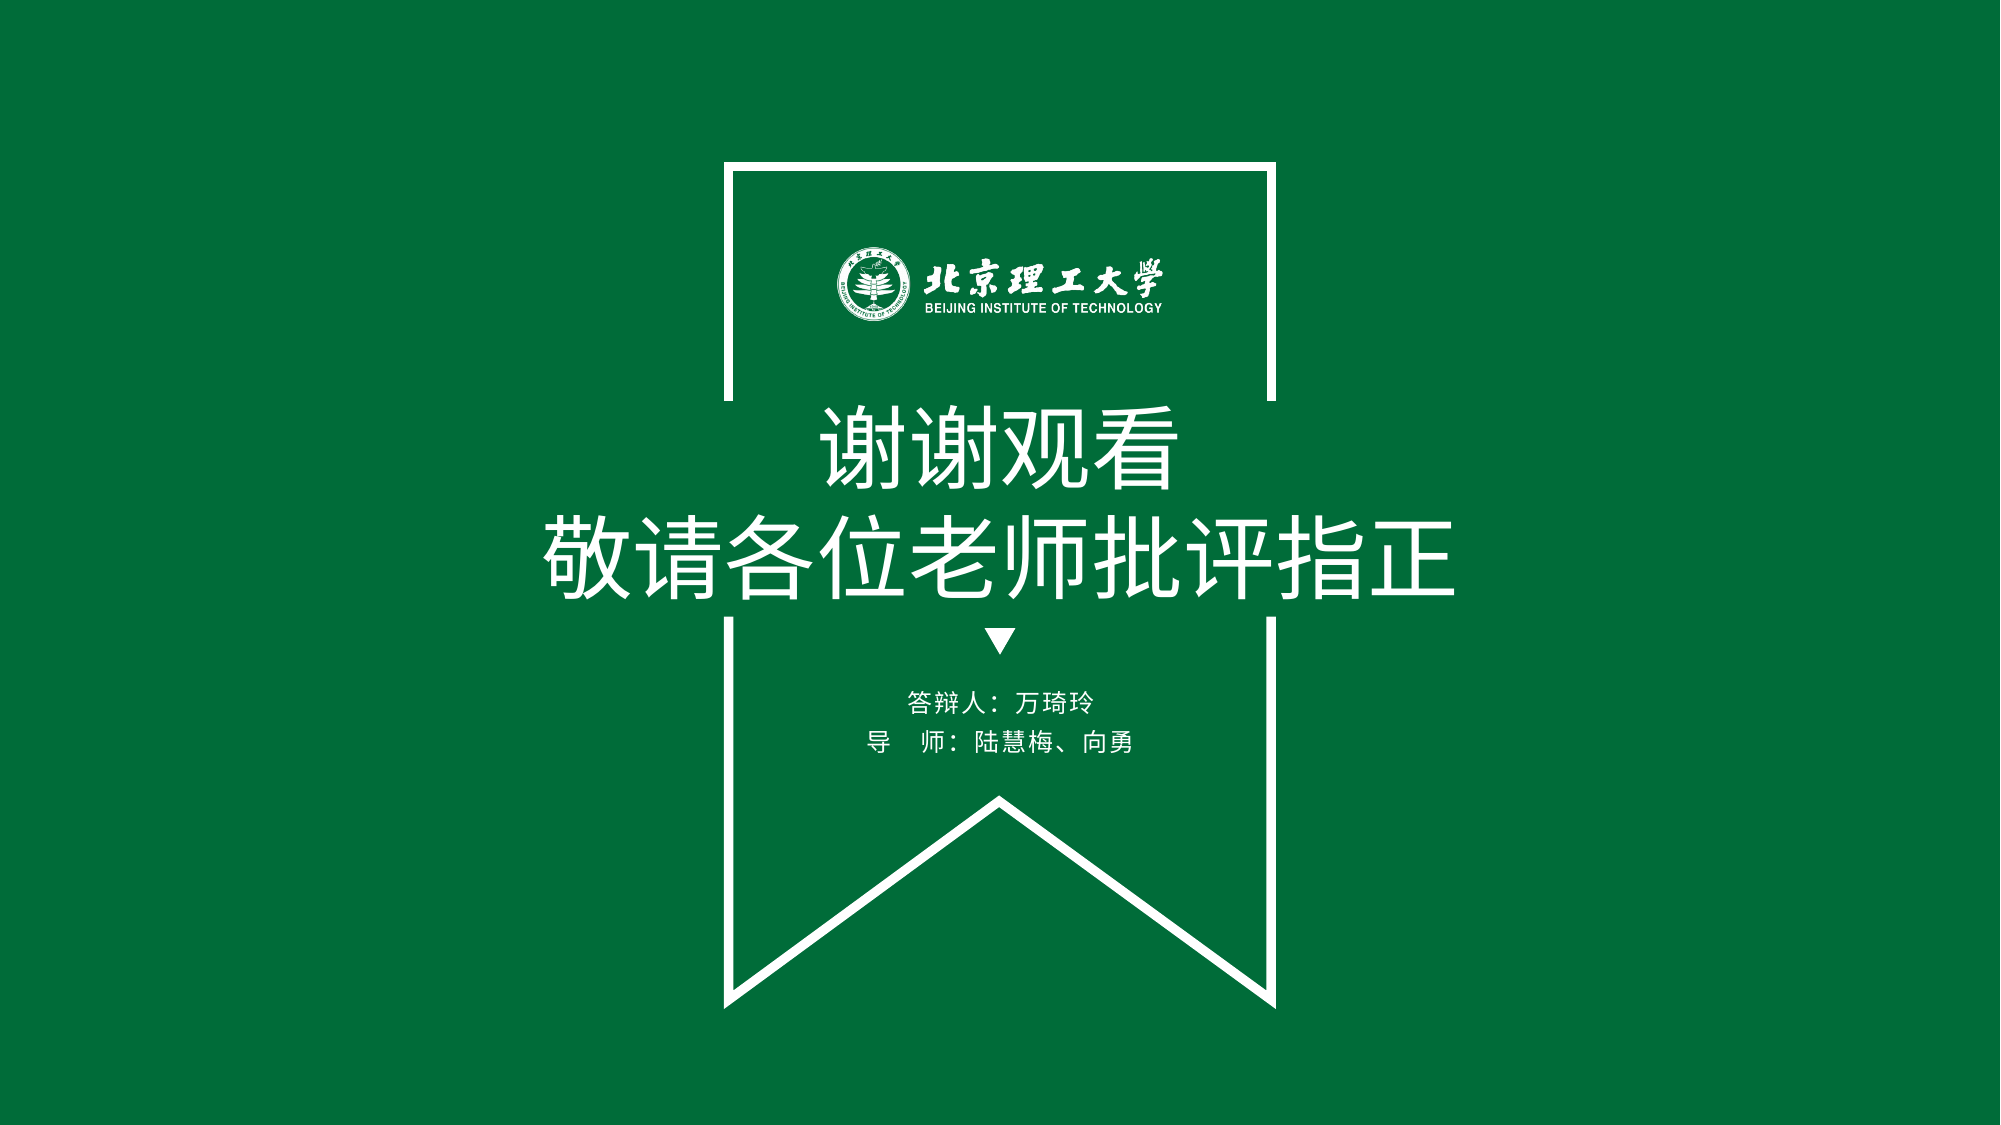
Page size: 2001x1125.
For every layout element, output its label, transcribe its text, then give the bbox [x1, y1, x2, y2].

text_box 谢谢观看 敬请各位老师批评指正 [300, 383, 1700, 618]
text_box 答辩人：万琦玲 导 师：陆慧梅、向勇 [828, 670, 1174, 764]
picture [816, 229, 1187, 334]
